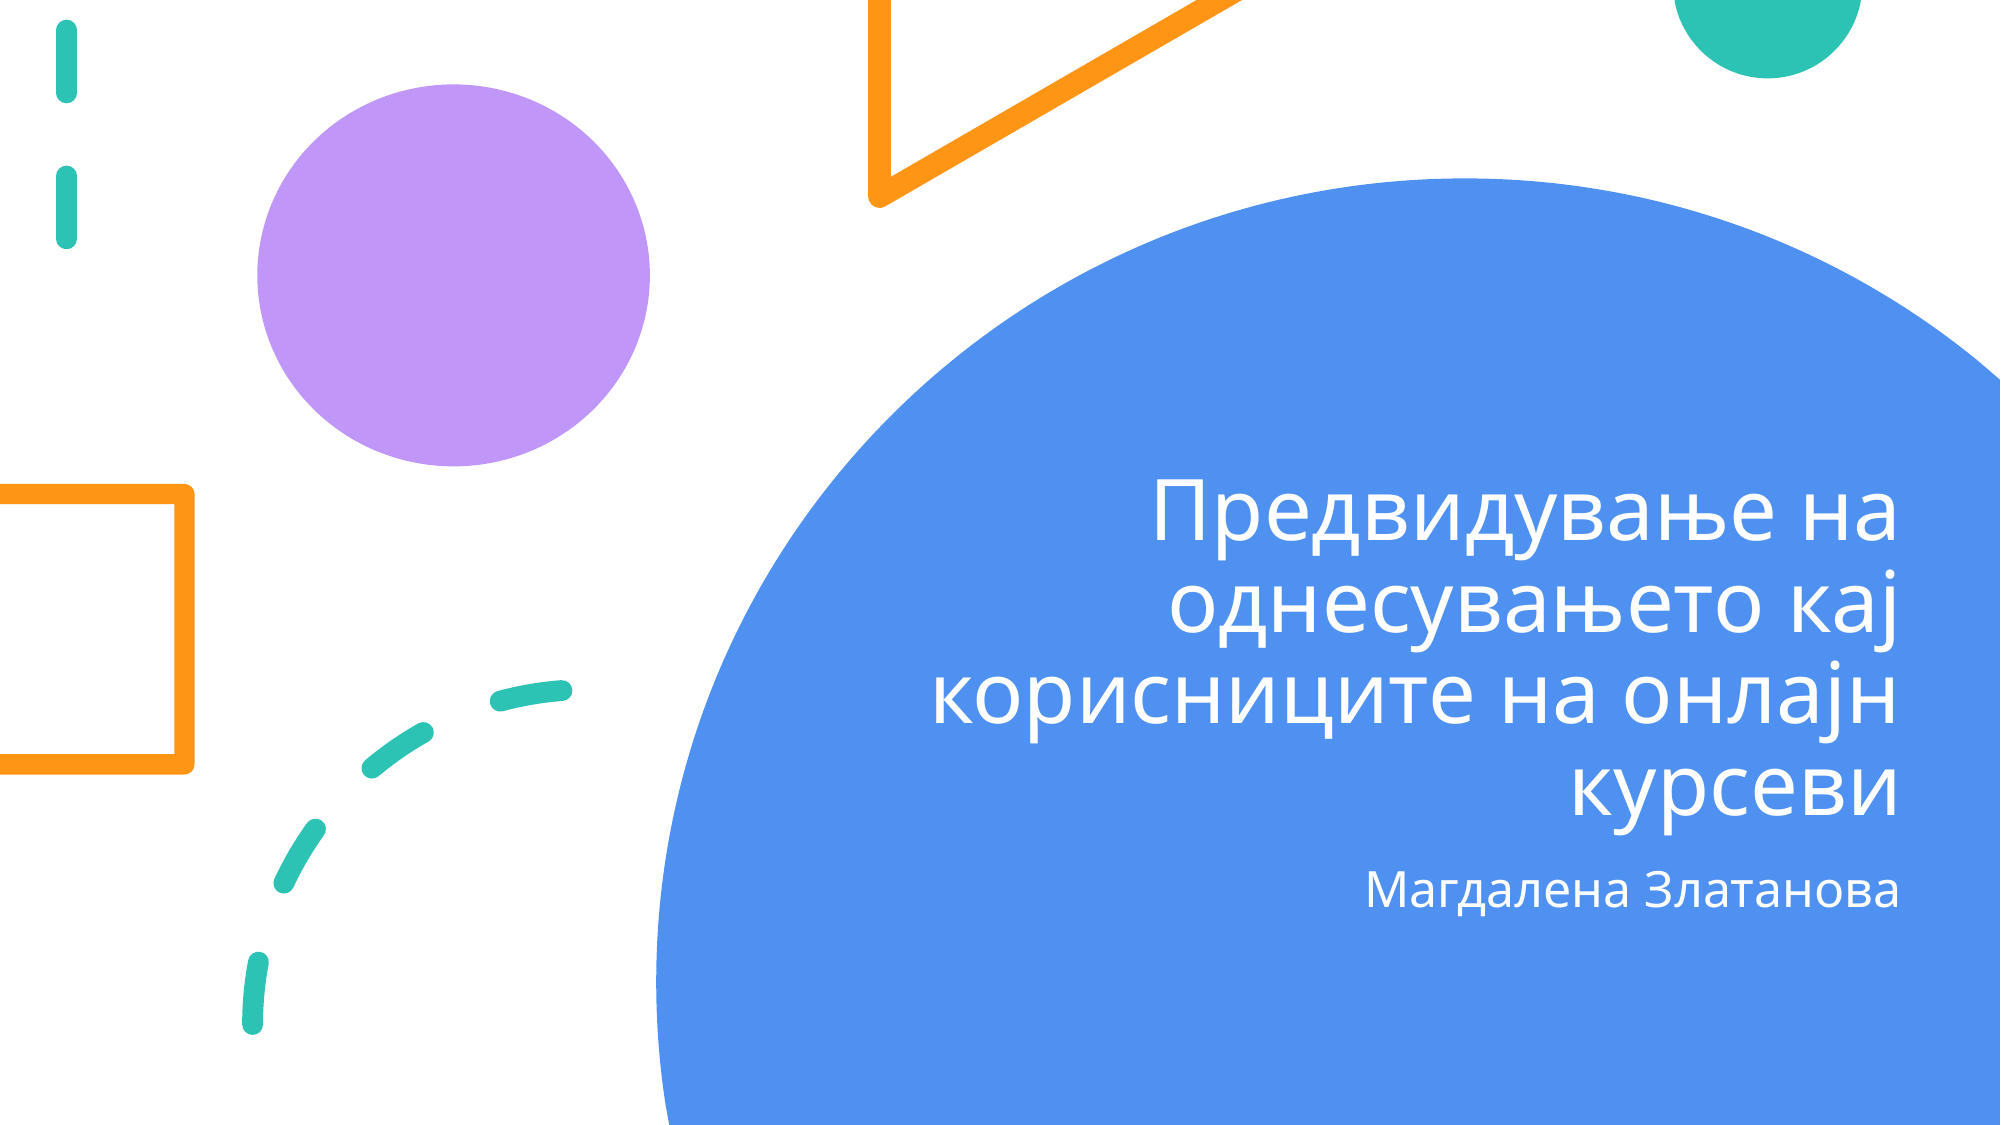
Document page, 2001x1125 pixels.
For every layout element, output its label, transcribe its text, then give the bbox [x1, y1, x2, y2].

subtitle Магдалена Златанова [835, 856, 1917, 1020]
title Предвидување на однесувањето кај корисниците на онлајн курсеви [835, 450, 1917, 842]
